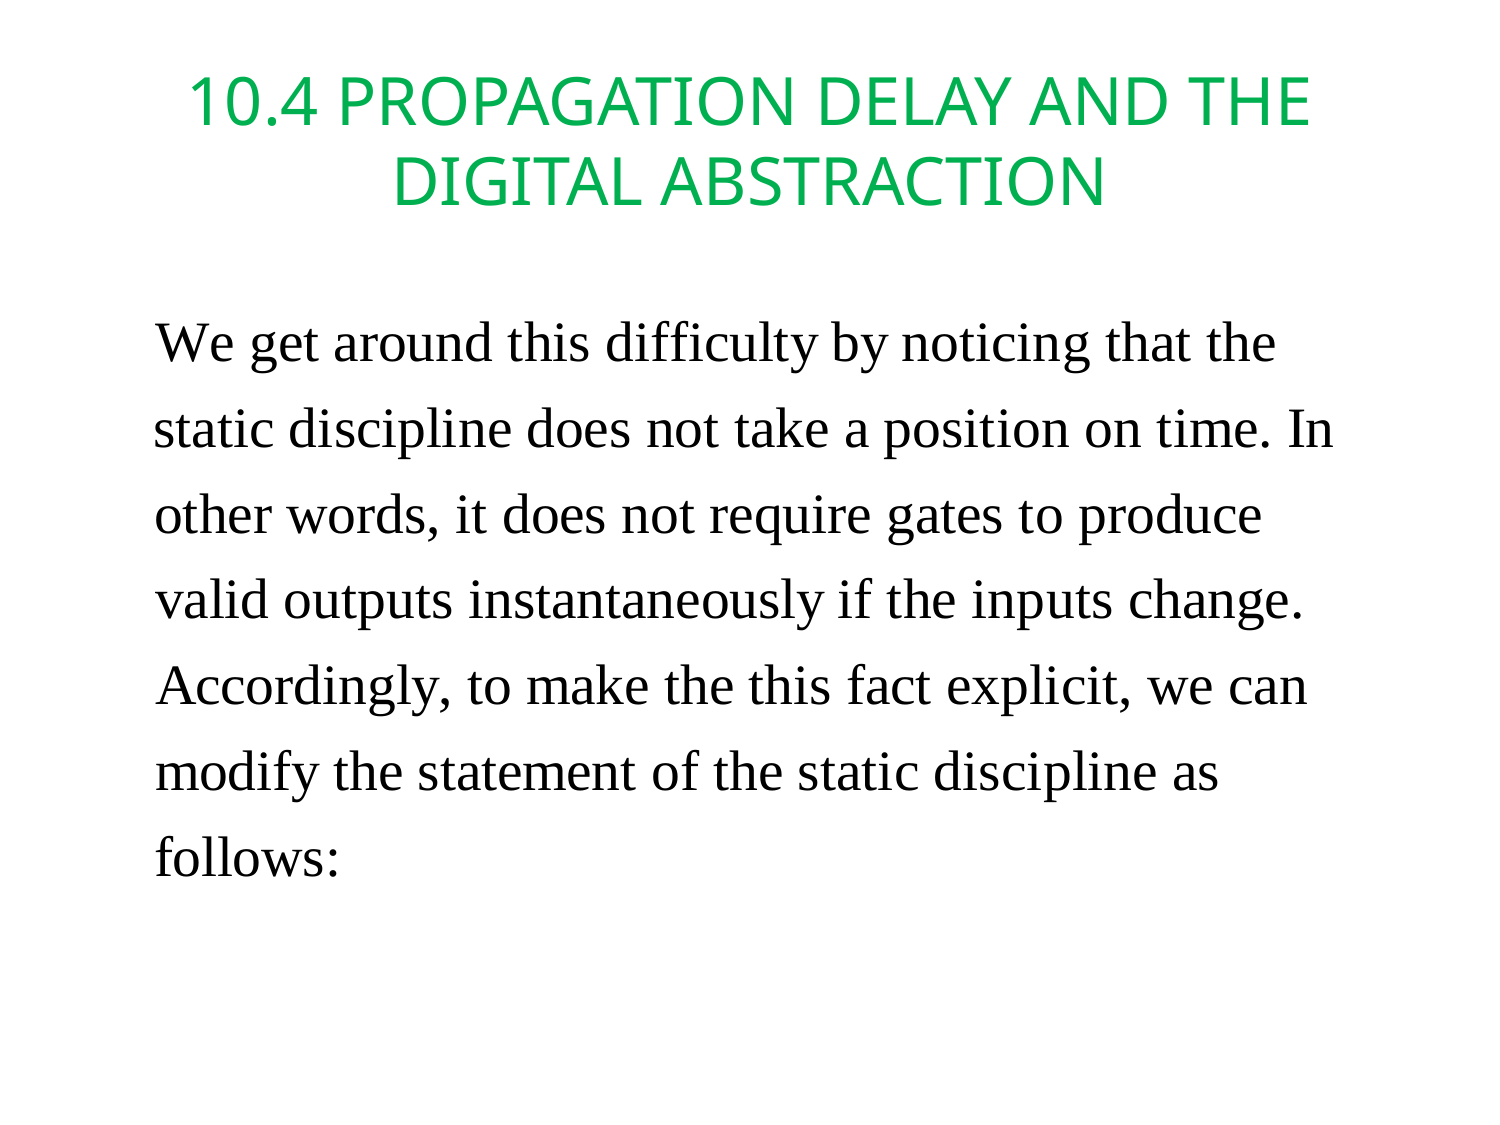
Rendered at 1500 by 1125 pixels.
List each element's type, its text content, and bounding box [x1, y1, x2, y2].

title 10.4 PROPAGATION DELAY AND THE DIGITAL ABSTRACTION [75, 45, 1425, 233]
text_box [146, 309, 1362, 891]
